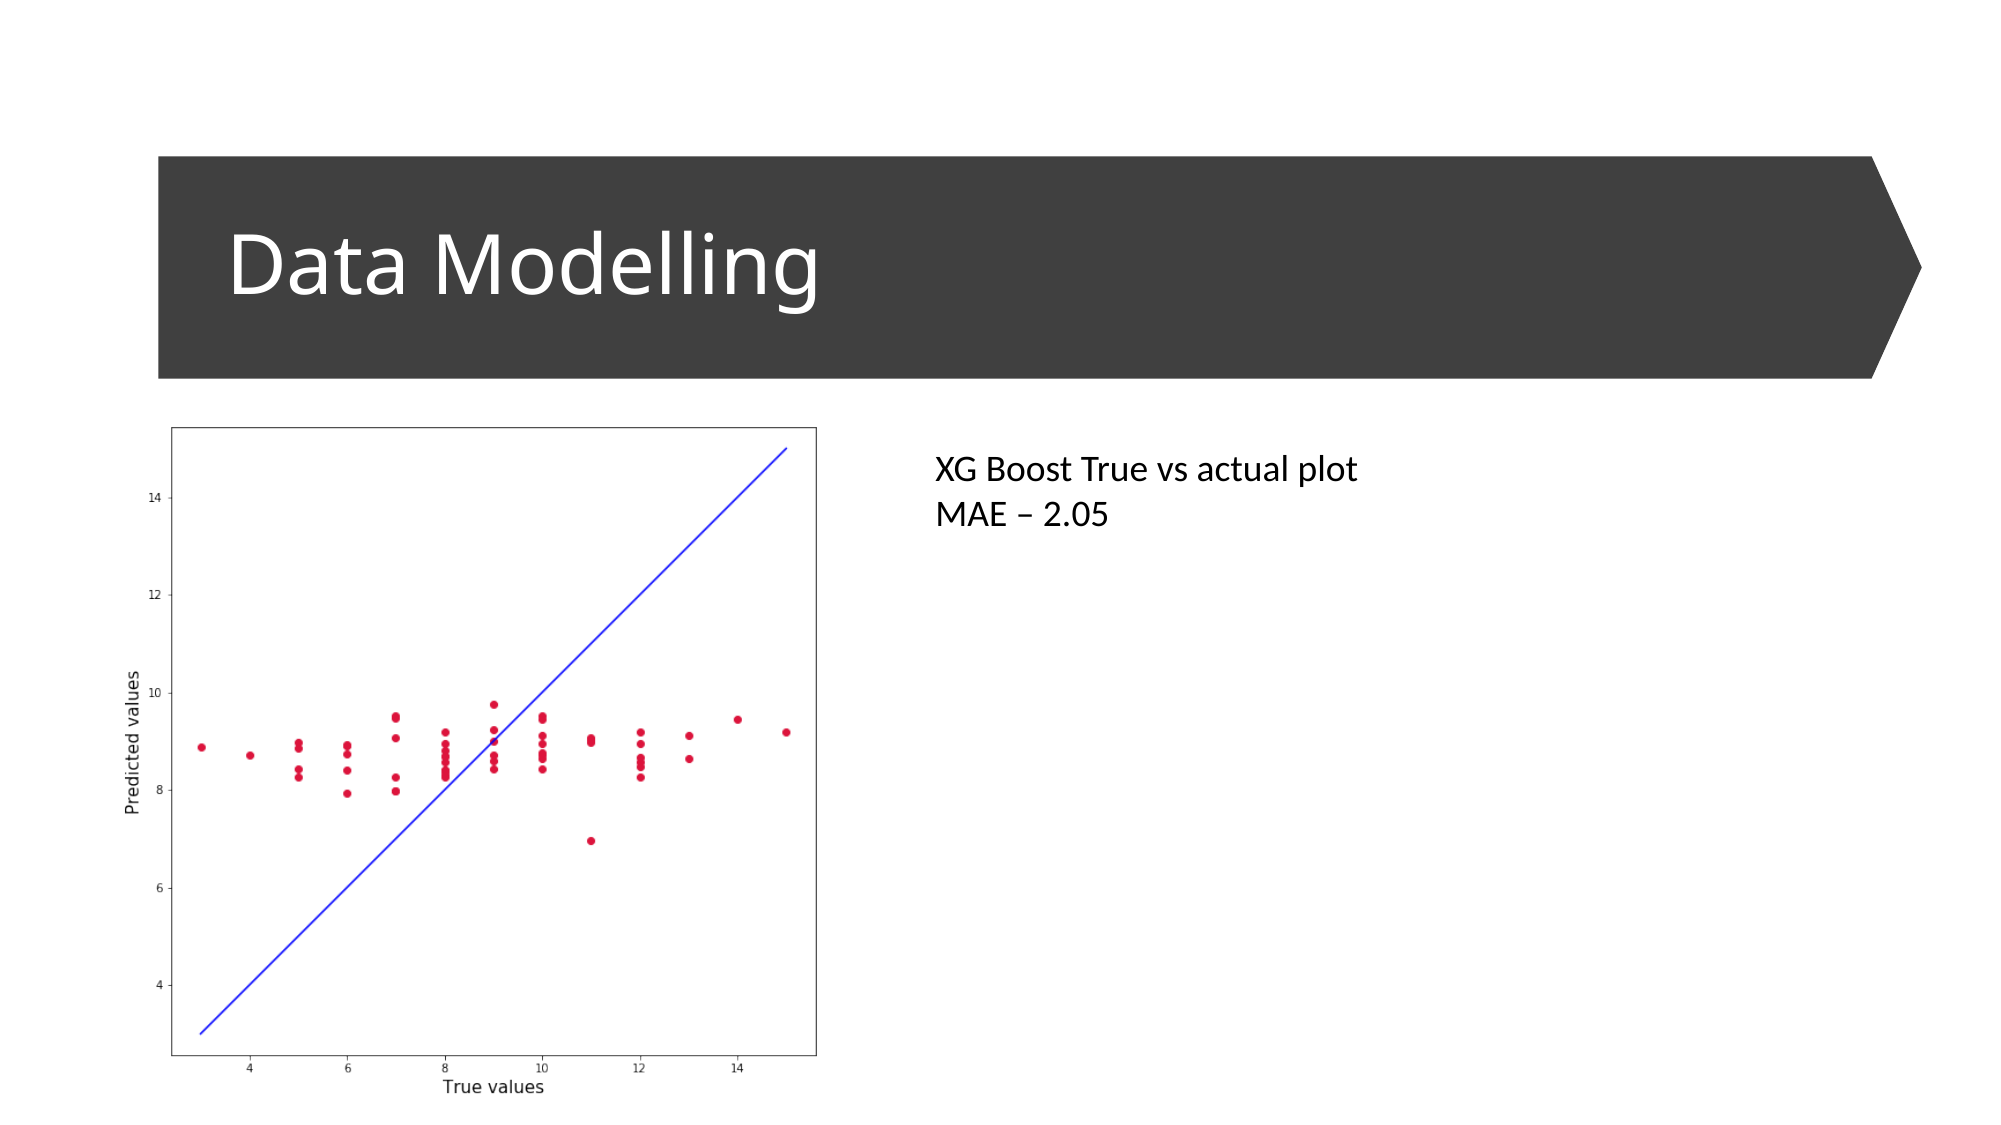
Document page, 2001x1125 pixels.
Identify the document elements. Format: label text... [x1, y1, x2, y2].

picture [118, 419, 824, 1106]
title Data Modelling [211, 197, 1856, 339]
text_box [157, 155, 1923, 380]
text_box XG Boost True vs actual plot MAE – 2.05 [920, 436, 1856, 541]
